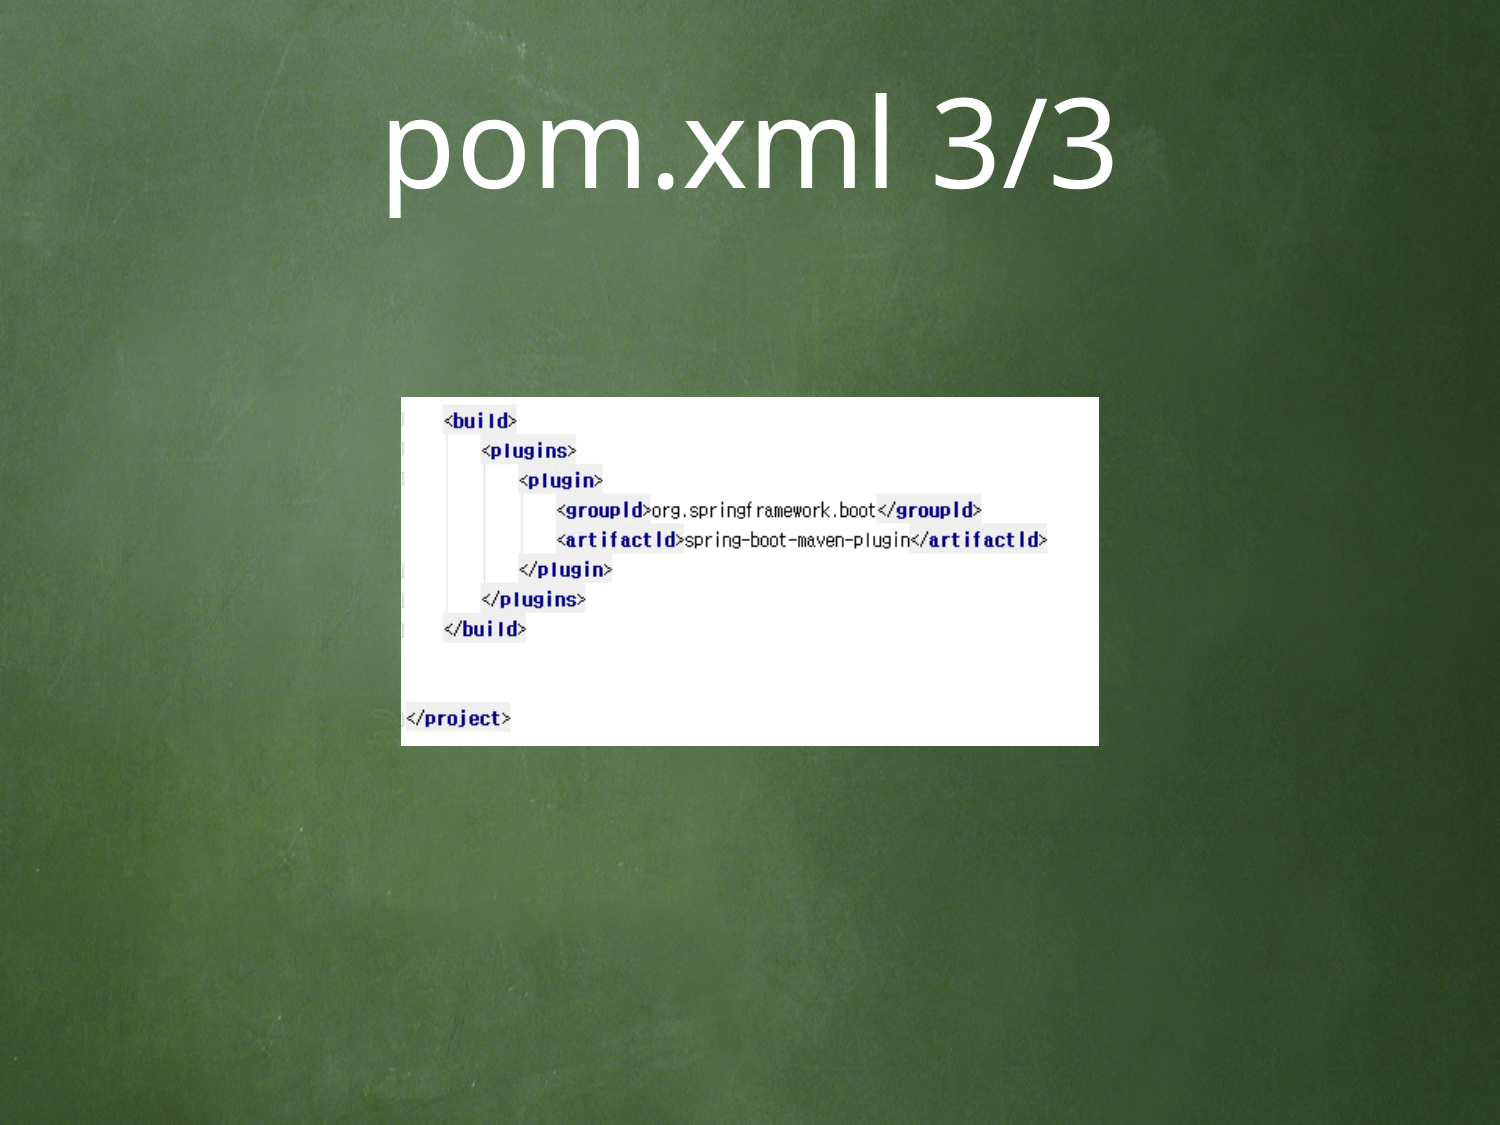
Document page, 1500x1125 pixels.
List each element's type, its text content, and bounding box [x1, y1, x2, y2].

picture [0, 0, 1500, 1125]
title pom.xml 3/3 [75, 45, 1425, 233]
